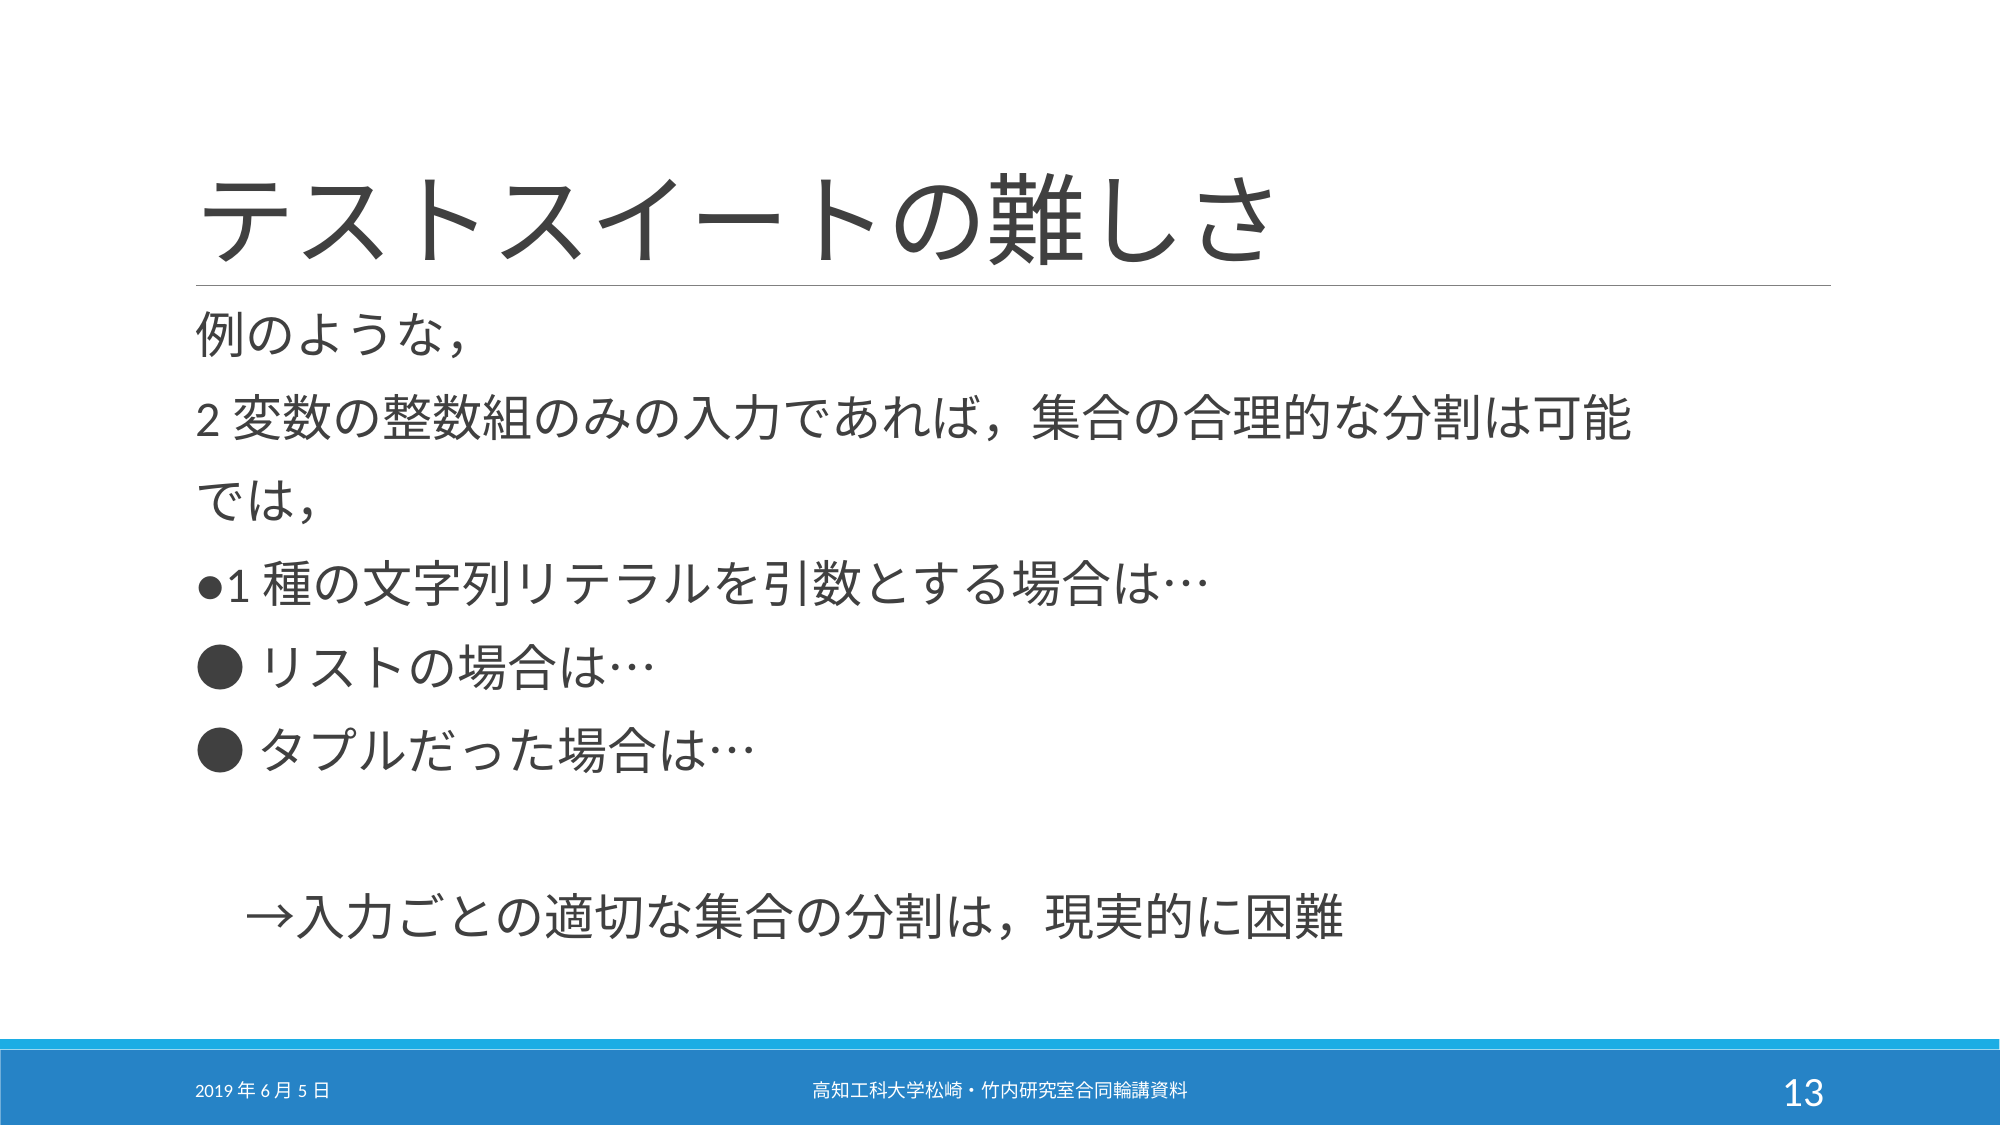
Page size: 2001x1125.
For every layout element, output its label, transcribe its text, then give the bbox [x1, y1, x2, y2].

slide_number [180, 1059, 586, 1120]
slide_number 13 [1624, 1059, 1840, 1120]
footer 高知工科大学松崎・竹内研究室合同輪講資料 [604, 1059, 1396, 1120]
list 例のような， 2変数の整数組のみの入力であれば，集合の合理的な分割は可能 では， ●1種の文字列リテラルを引数とする場合は… ●リストの場合は… ●タプルだった場合は… →入力ごとの適切な集合の分割は，現実的に困難 [180, 302, 1830, 963]
title テストスイートの難しさ [180, 47, 1830, 285]
